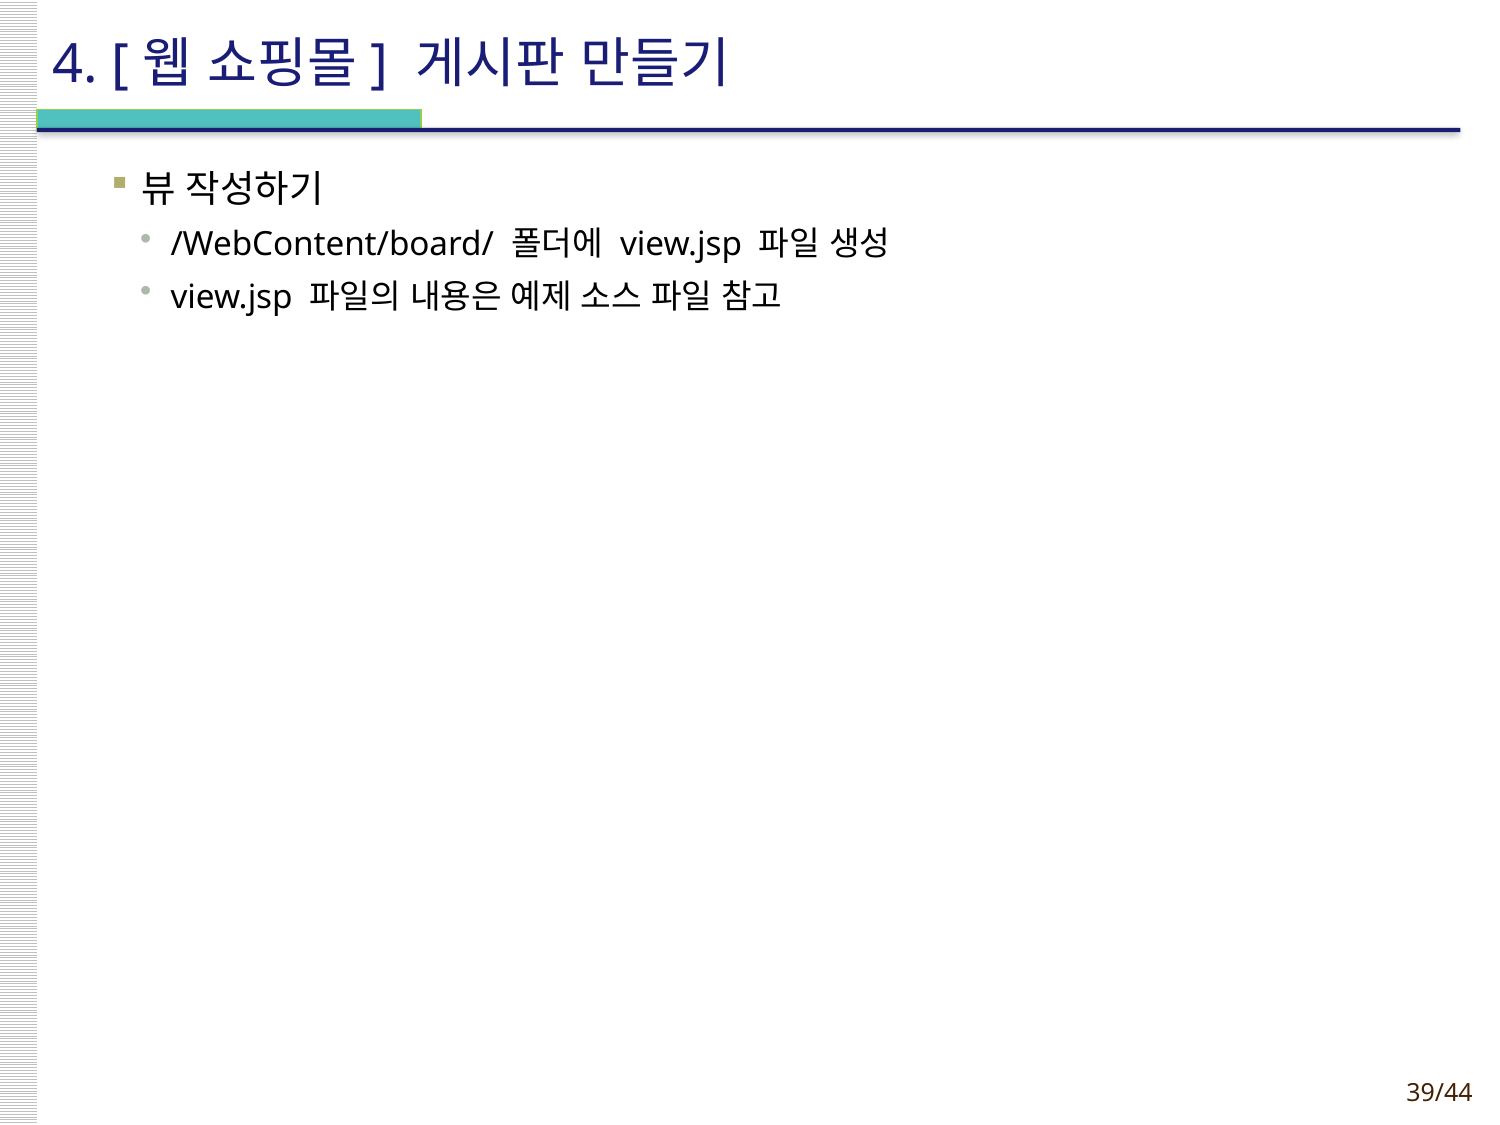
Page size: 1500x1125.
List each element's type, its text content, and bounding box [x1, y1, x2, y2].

title 4. [웹 쇼핑몰] 게시판 만들기 [37, 13, 1278, 109]
list 뷰 작성하기 /WebContent/board/ 폴더에 view.jsp 파일 생성 view.jsp 파일의 내용은 예제 소스 파일 참고 [37, 152, 1463, 1091]
